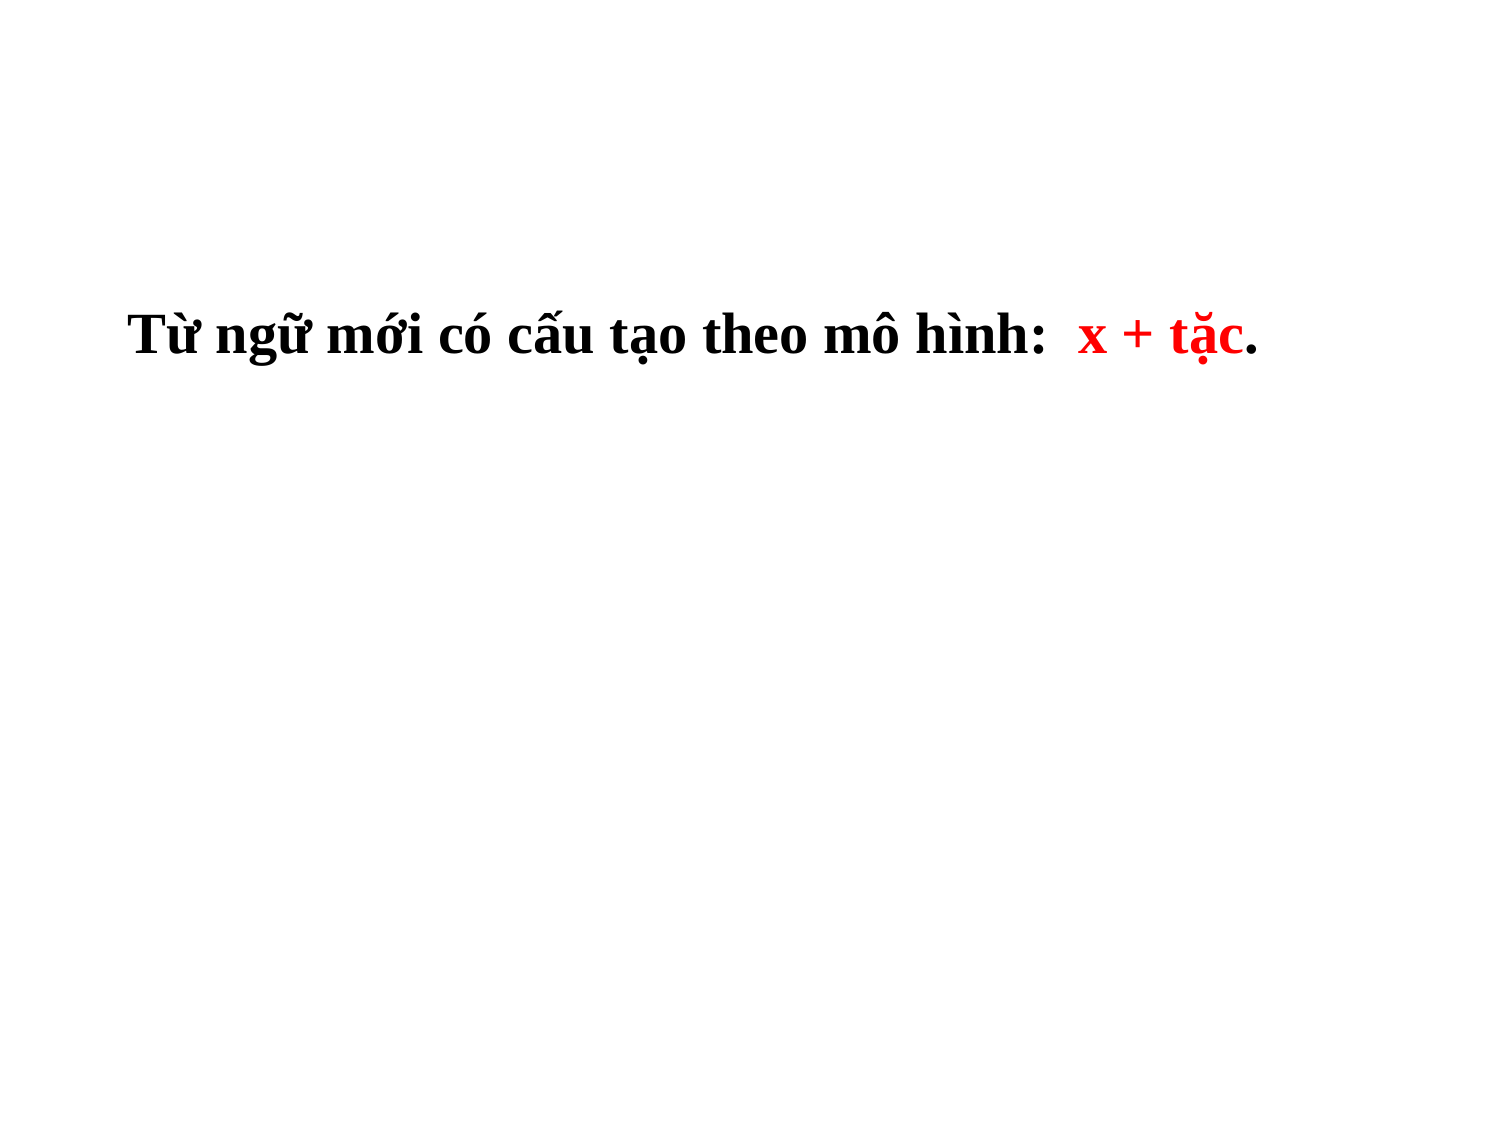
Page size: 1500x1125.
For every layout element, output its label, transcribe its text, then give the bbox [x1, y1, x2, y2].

text_box Từ ngữ mới có cấu tạo theo mô hình: x + tặc. [112, 287, 1450, 373]
